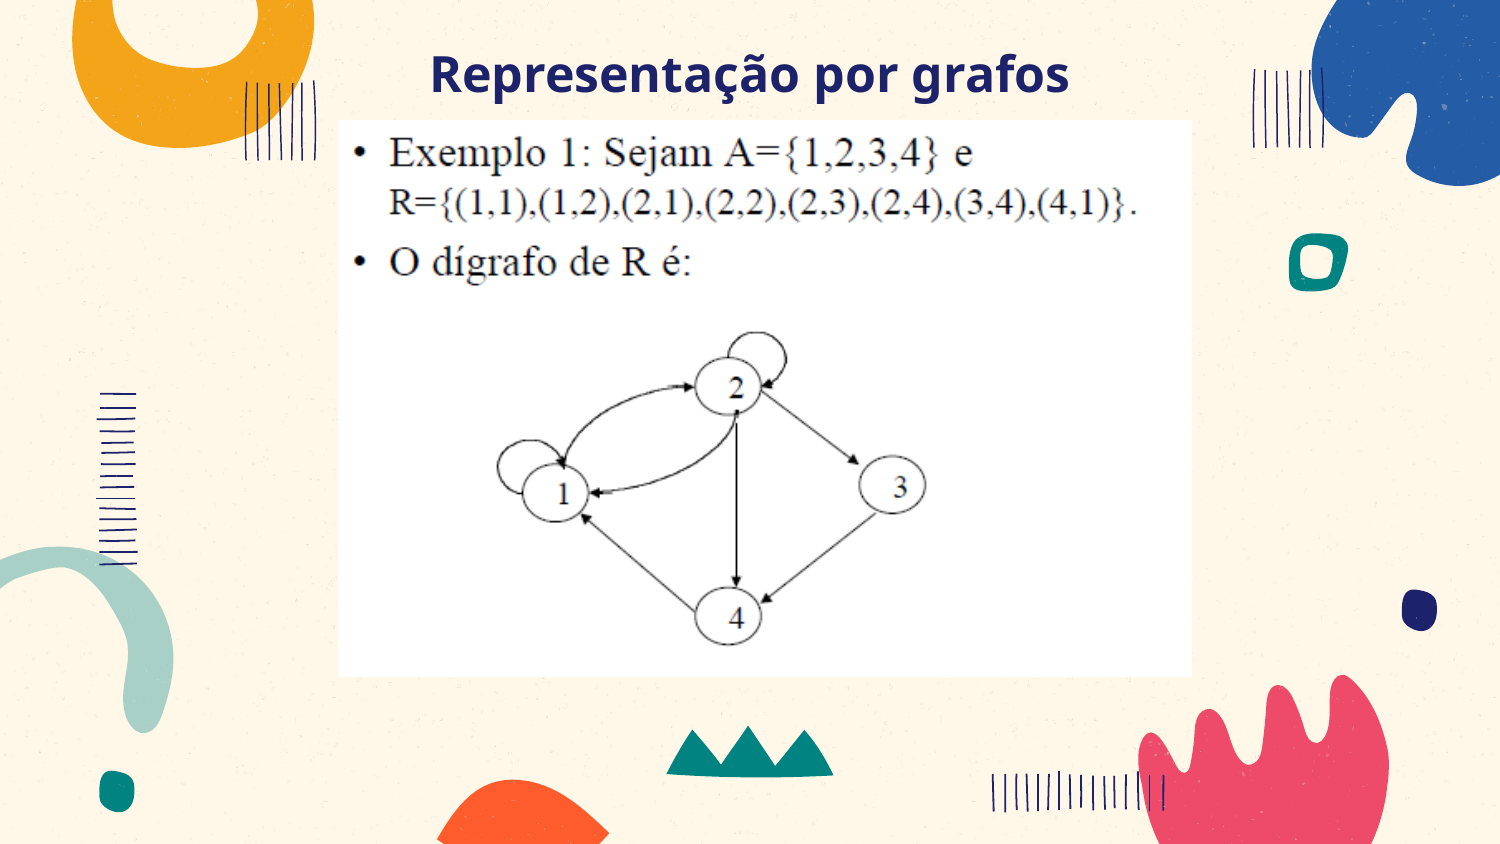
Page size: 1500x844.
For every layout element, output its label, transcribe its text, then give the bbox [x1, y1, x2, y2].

title Representação por grafos [290, 35, 1210, 111]
text_box [666, 725, 834, 778]
picture [0, 0, 1500, 844]
